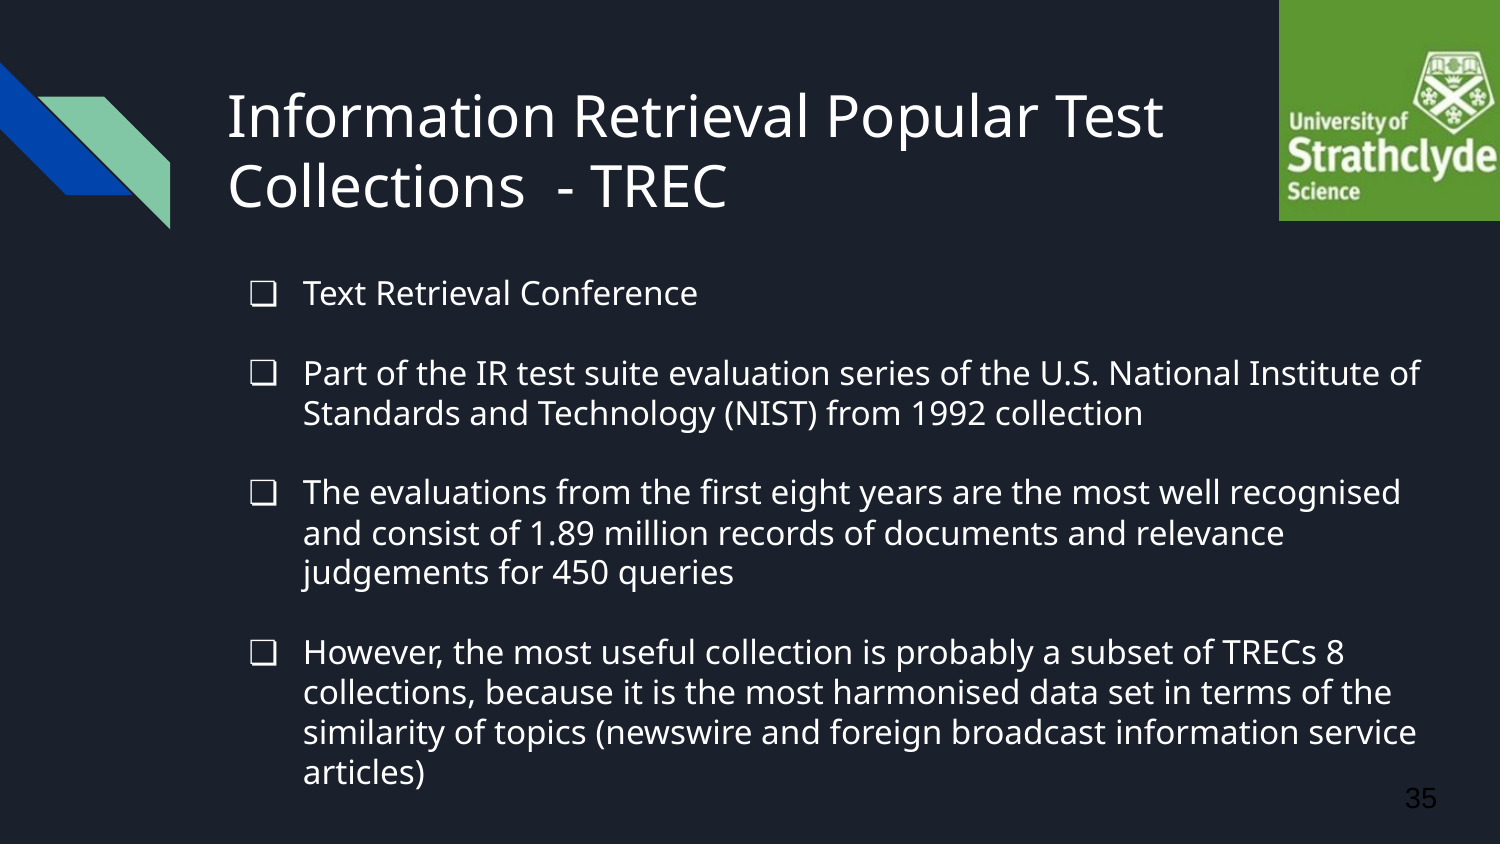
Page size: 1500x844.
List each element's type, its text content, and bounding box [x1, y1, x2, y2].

list Text Retrieval Conference Part of the IR test suite evaluation series of the U.S. National Institute of Standards and Technology (NIST) from 1992 collection The evaluations from the first eight years are the most well recognised and consist of 1.89 million records of documents and relevance judgements for 450 queries However, the most useful collection is probably a subset of TRECs 8 collections, because it is the most harmonised data set in terms of the similarity of topics (newswire and foreign broadcast information service articles) [212, 257, 1459, 820]
slide_number 35 [1389, 764, 1480, 830]
picture [1279, 0, 1500, 221]
title Information Retrieval Popular Test Collections - TREC [212, 64, 1260, 215]
